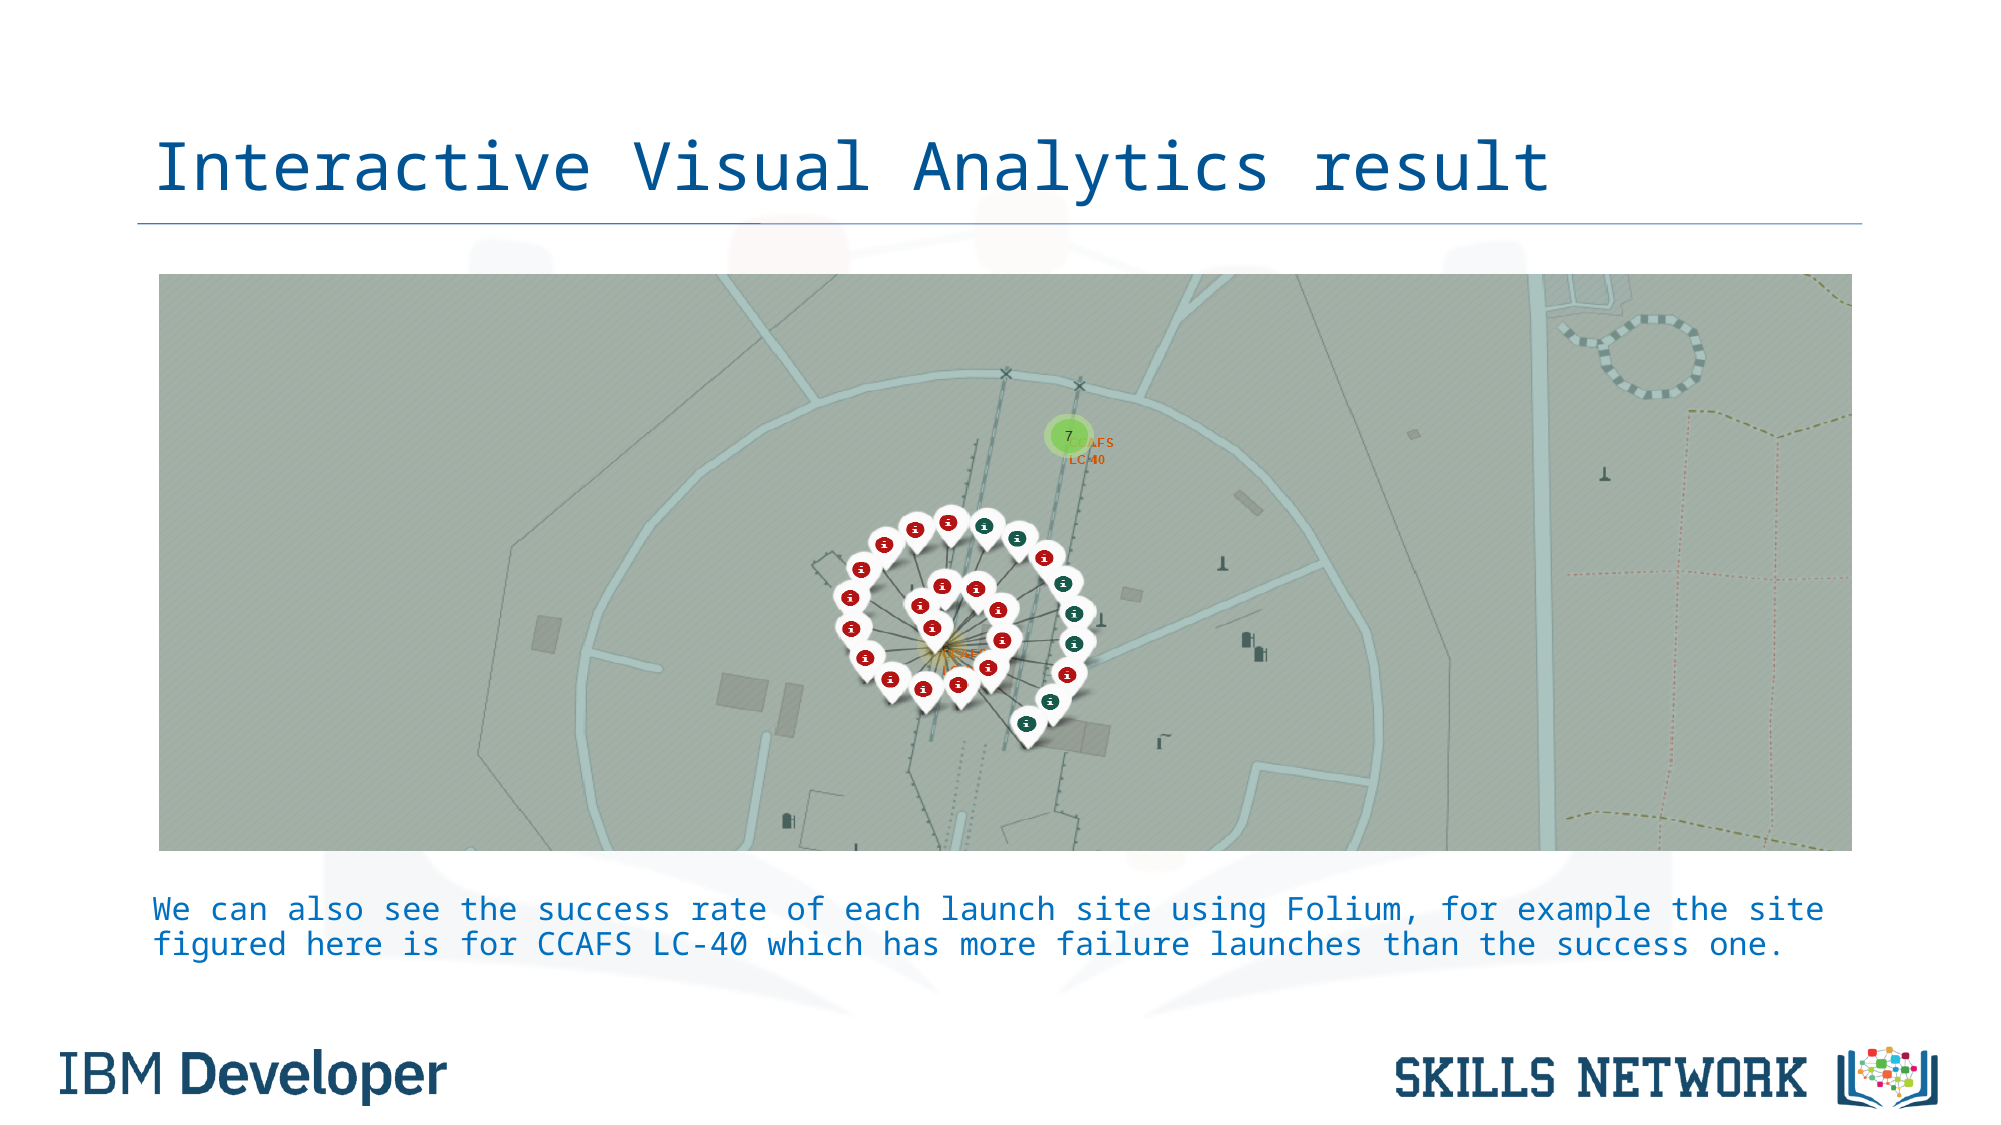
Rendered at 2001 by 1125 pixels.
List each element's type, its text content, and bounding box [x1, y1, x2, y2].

picture [55, 1045, 459, 1108]
title Interactive Visual Analytics result [137, 59, 1863, 274]
picture [1390, 1045, 1945, 1111]
list We can also see the success rate of each launch site using Folium, for example the site figured here is for CCAFS LC-40 which has more failure launches than the success one. [137, 885, 1863, 993]
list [137, 274, 1863, 851]
